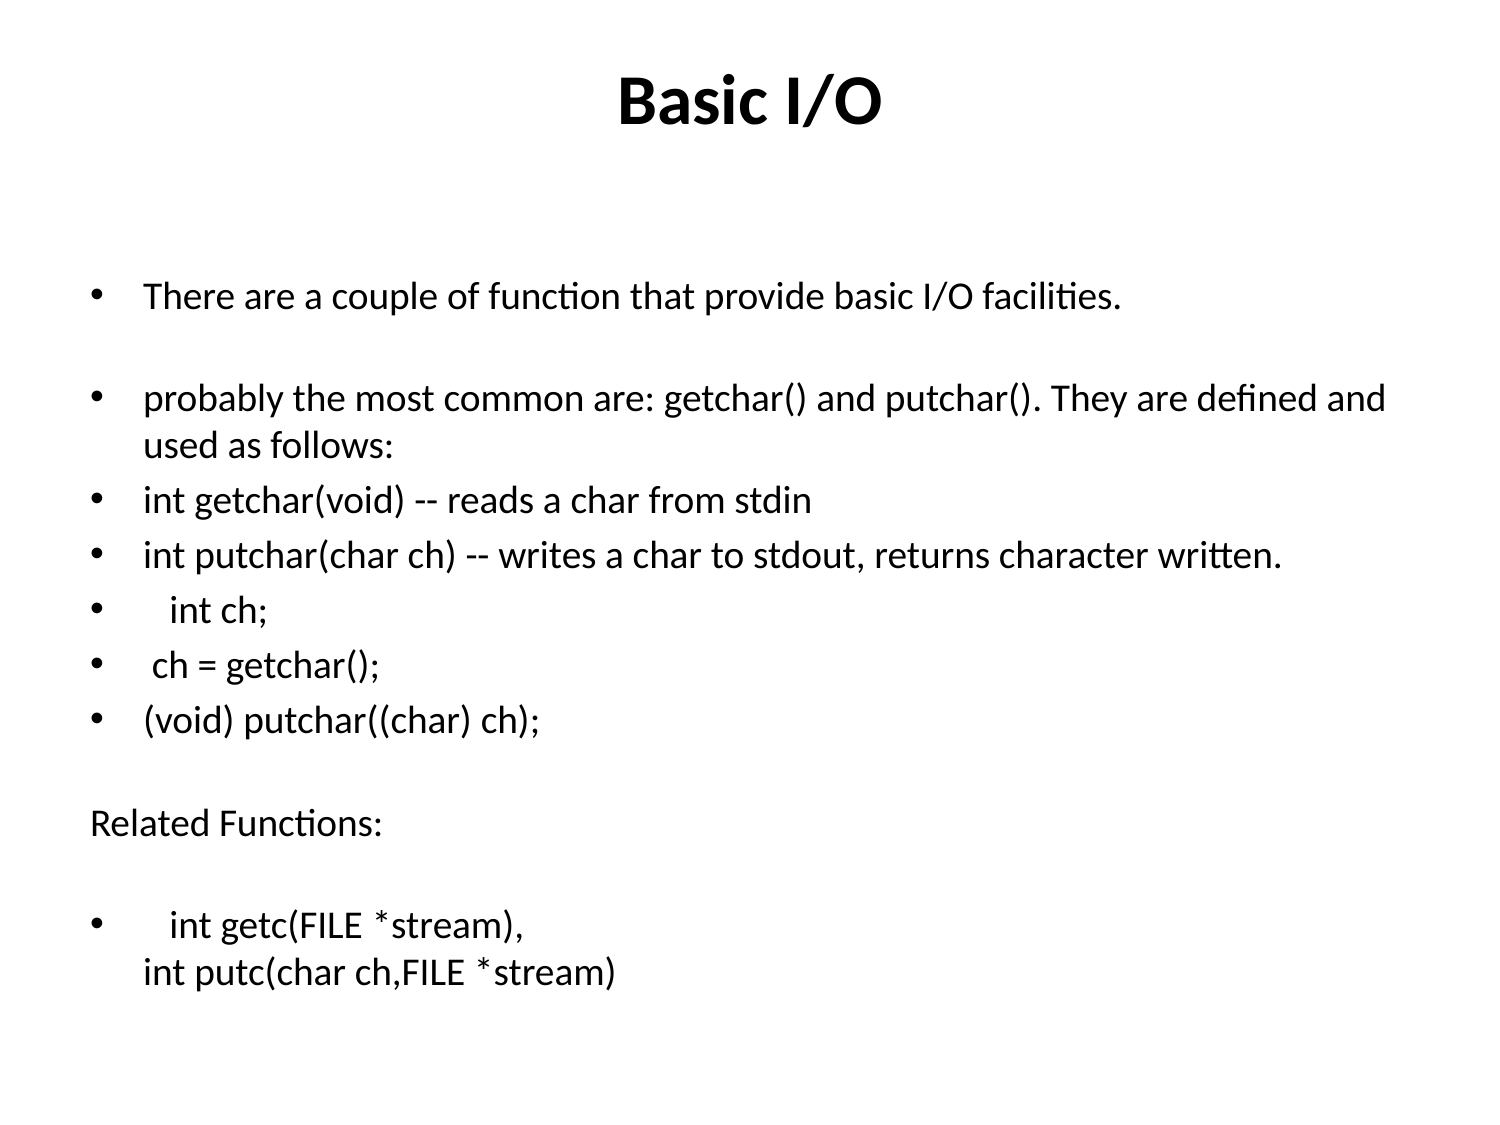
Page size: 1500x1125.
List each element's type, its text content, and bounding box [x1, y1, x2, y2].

title Basic I/O [75, 45, 1425, 233]
list There are a couple of function that provide basic I/O facilities. probably the most common are: getchar() and putchar(). They are defined and used as follows: int getchar(void) -- reads a char from stdin int putchar(char ch) -- writes a char to stdout, returns character written. int ch; ch = getchar(); (void) putchar((char) ch); Related Functions: int getc(FILE *stream), int putc(char ch,FILE *stream) [75, 262, 1425, 1005]
